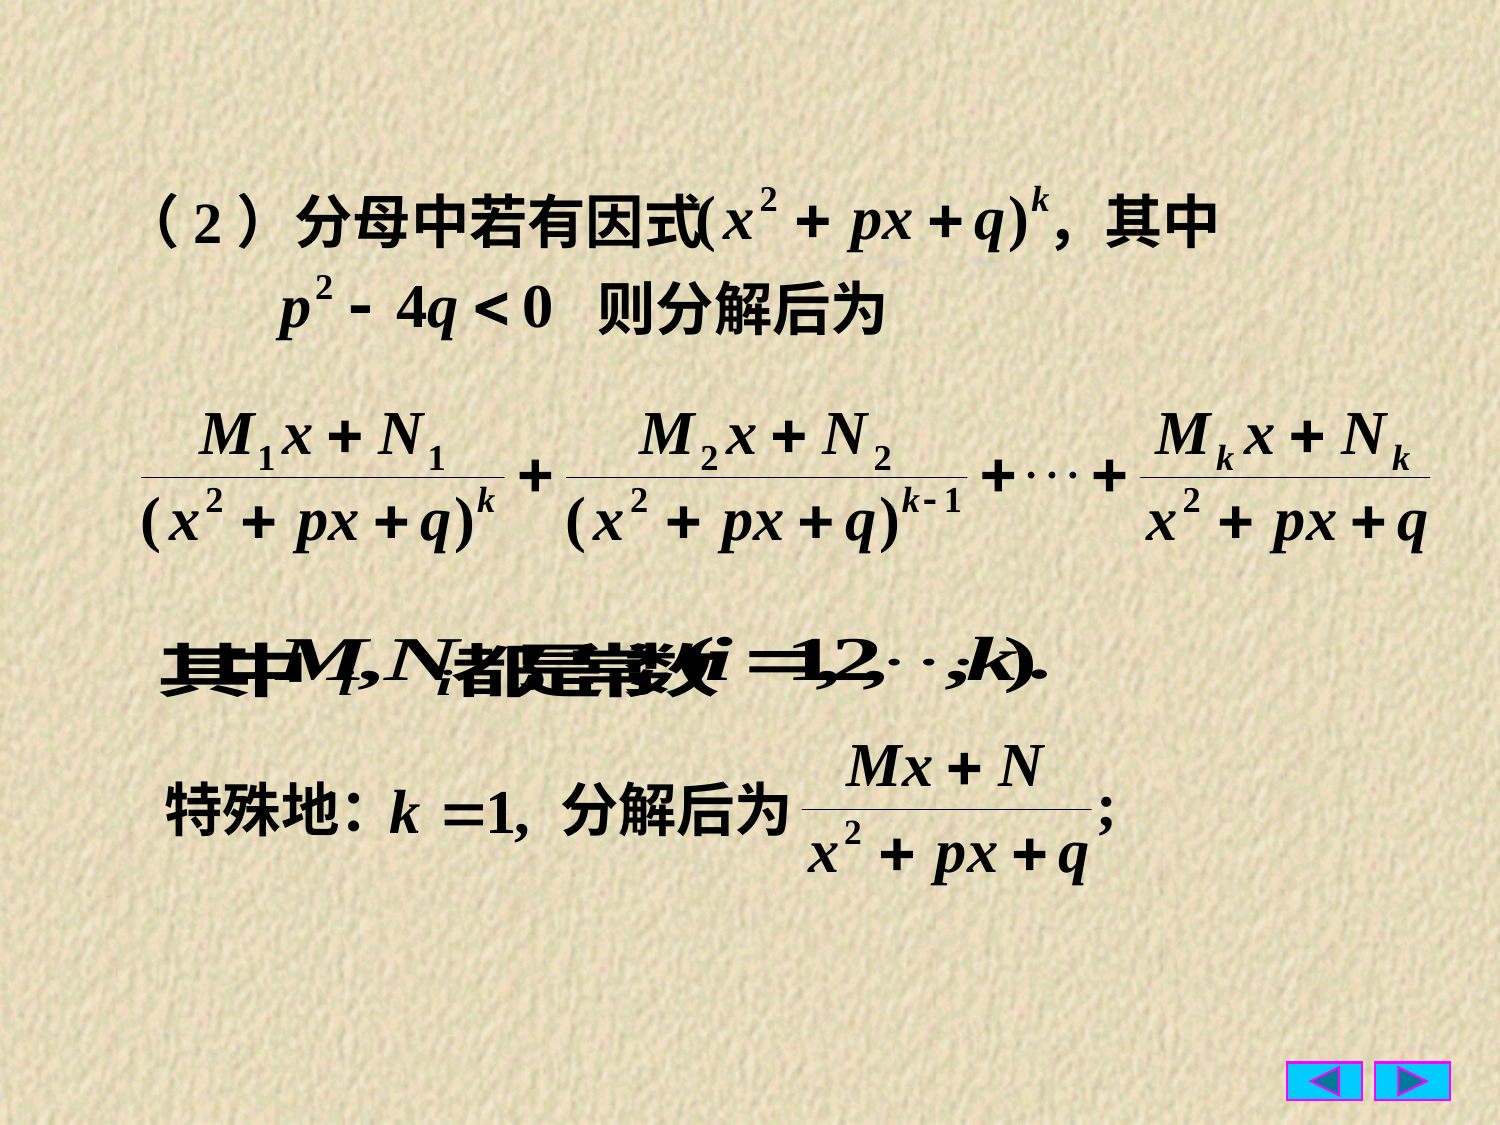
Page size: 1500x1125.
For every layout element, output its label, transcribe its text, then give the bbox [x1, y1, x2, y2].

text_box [137, 399, 1436, 559]
text_box 特殊地： [149, 765, 513, 851]
picture [0, 0, 1500, 1125]
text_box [386, 785, 533, 851]
text_box 分解后为 [545, 765, 792, 851]
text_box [155, 612, 1160, 729]
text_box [797, 732, 1117, 891]
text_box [105, 177, 1257, 351]
